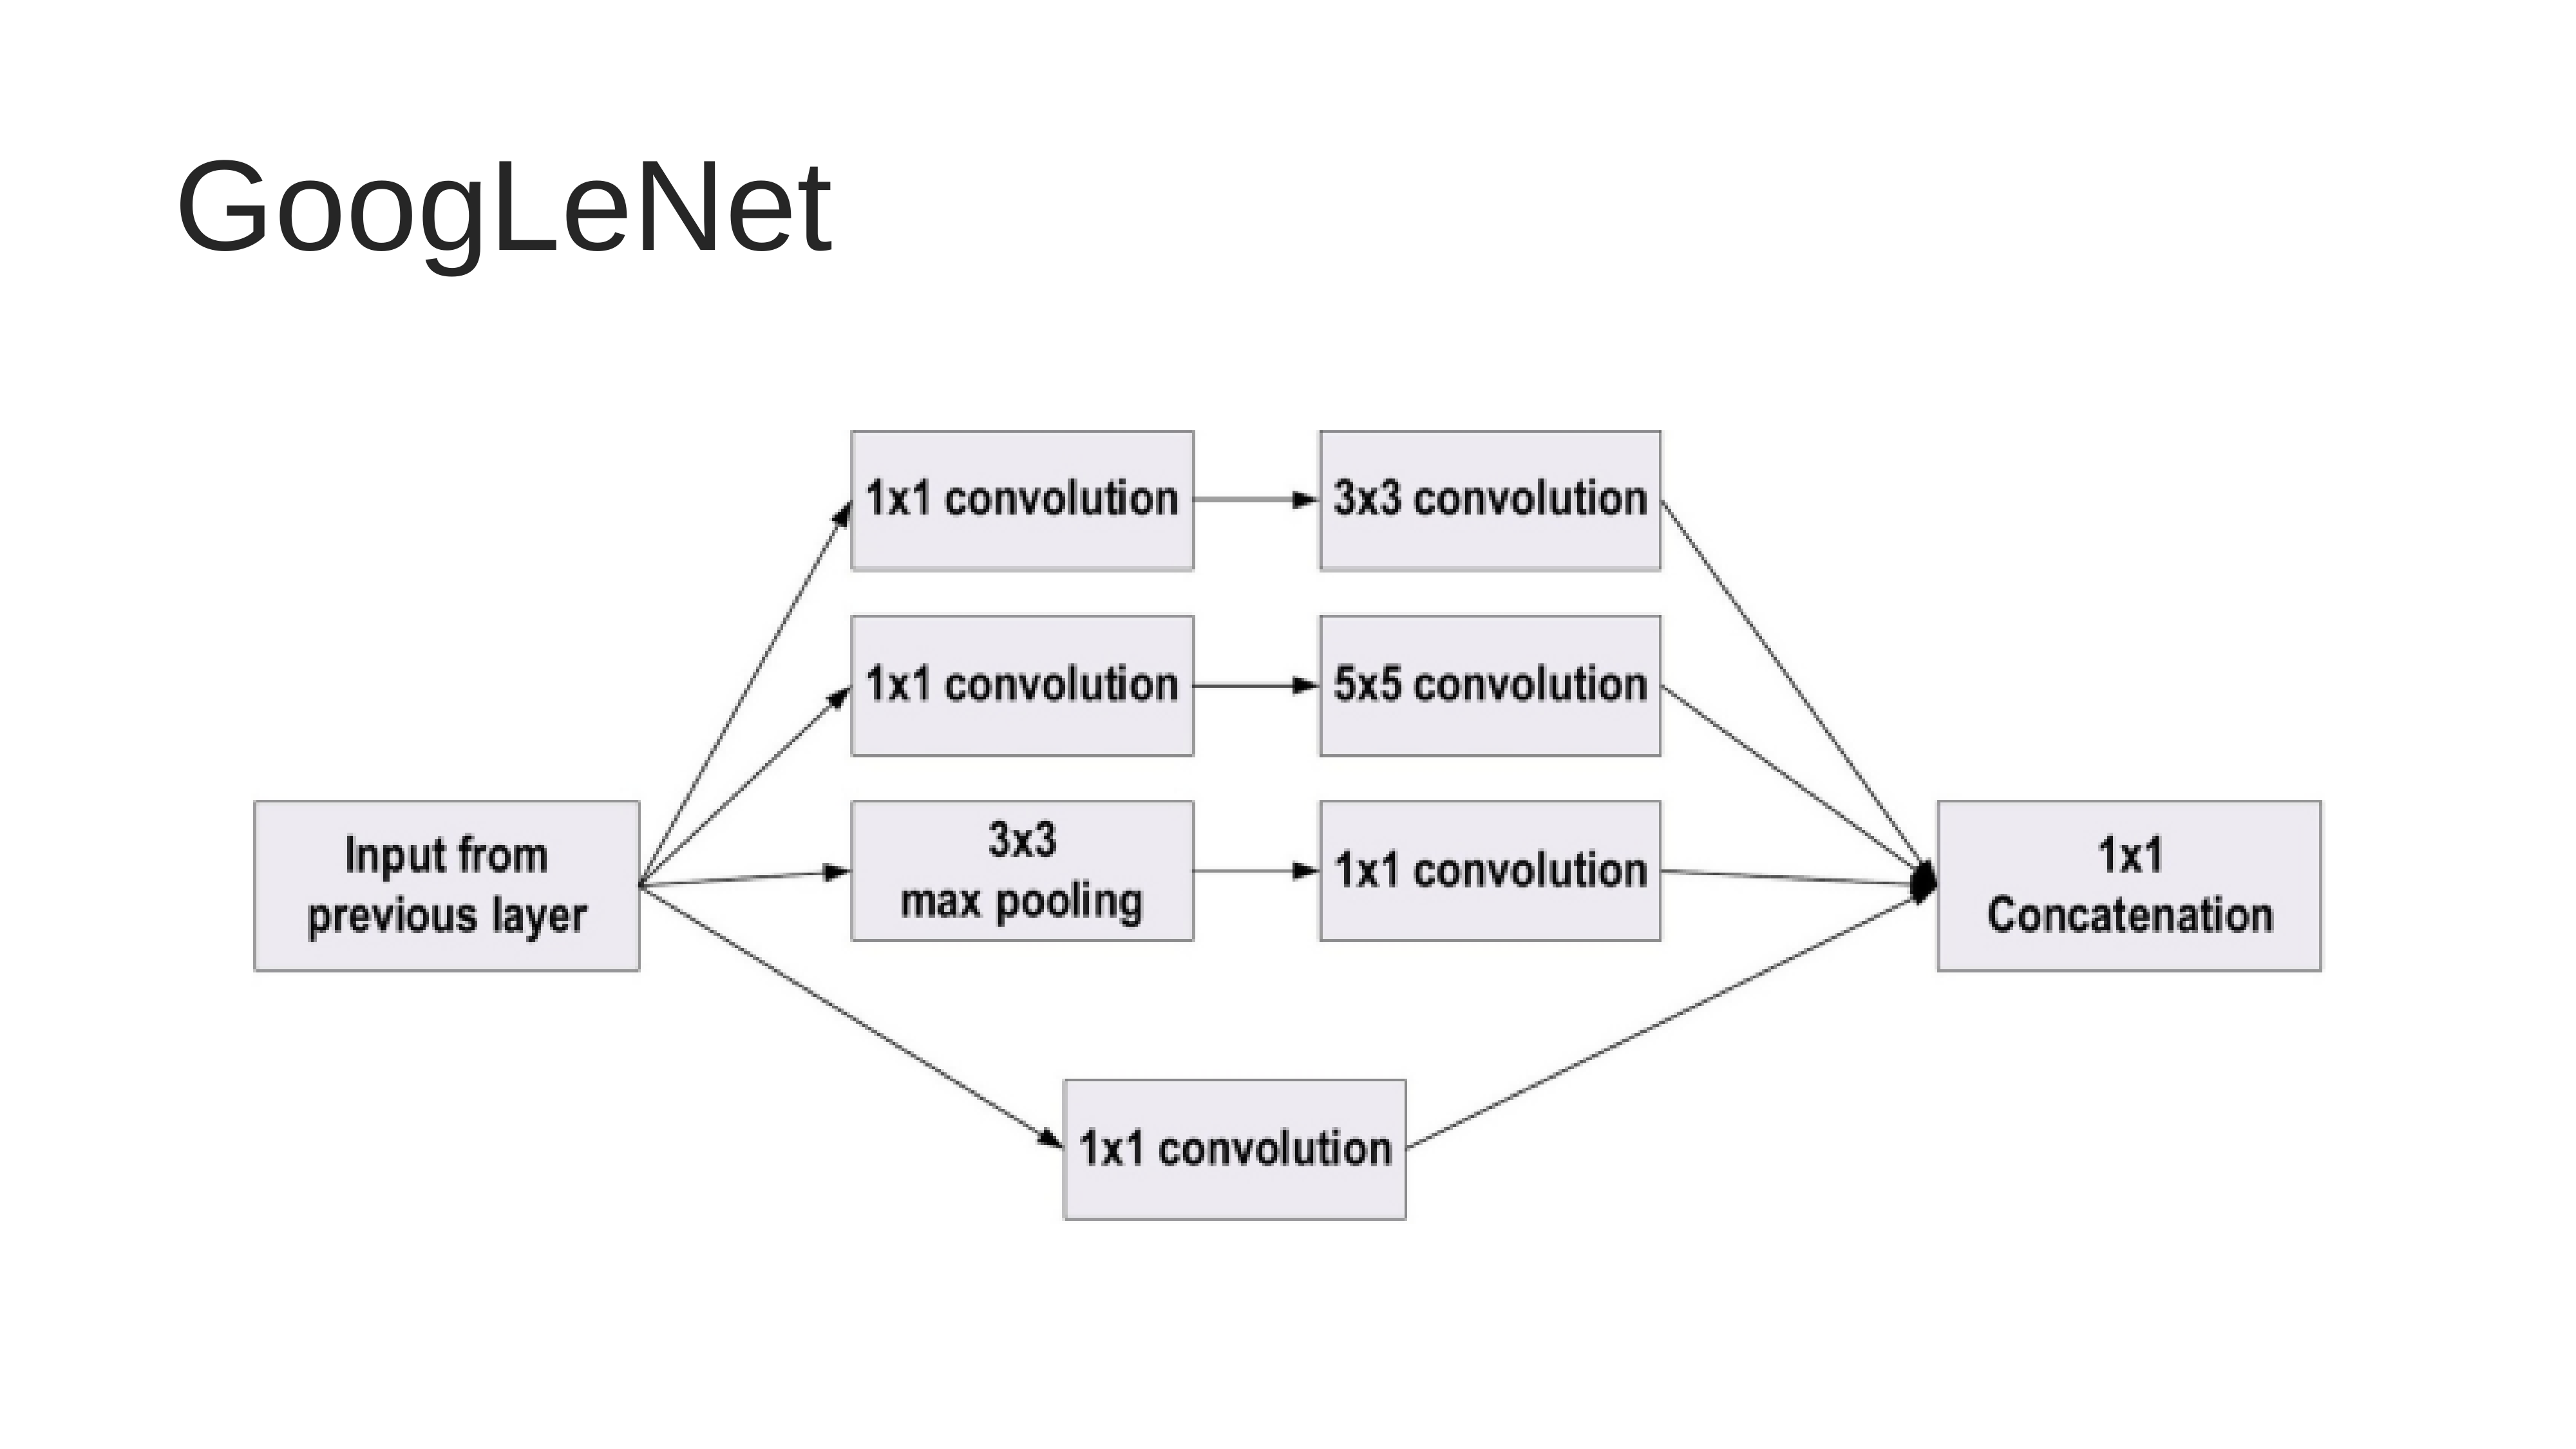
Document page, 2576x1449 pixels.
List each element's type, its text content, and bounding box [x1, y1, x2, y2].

picture [251, 430, 2325, 1224]
title GoogLeNet [169, 115, 1789, 317]
